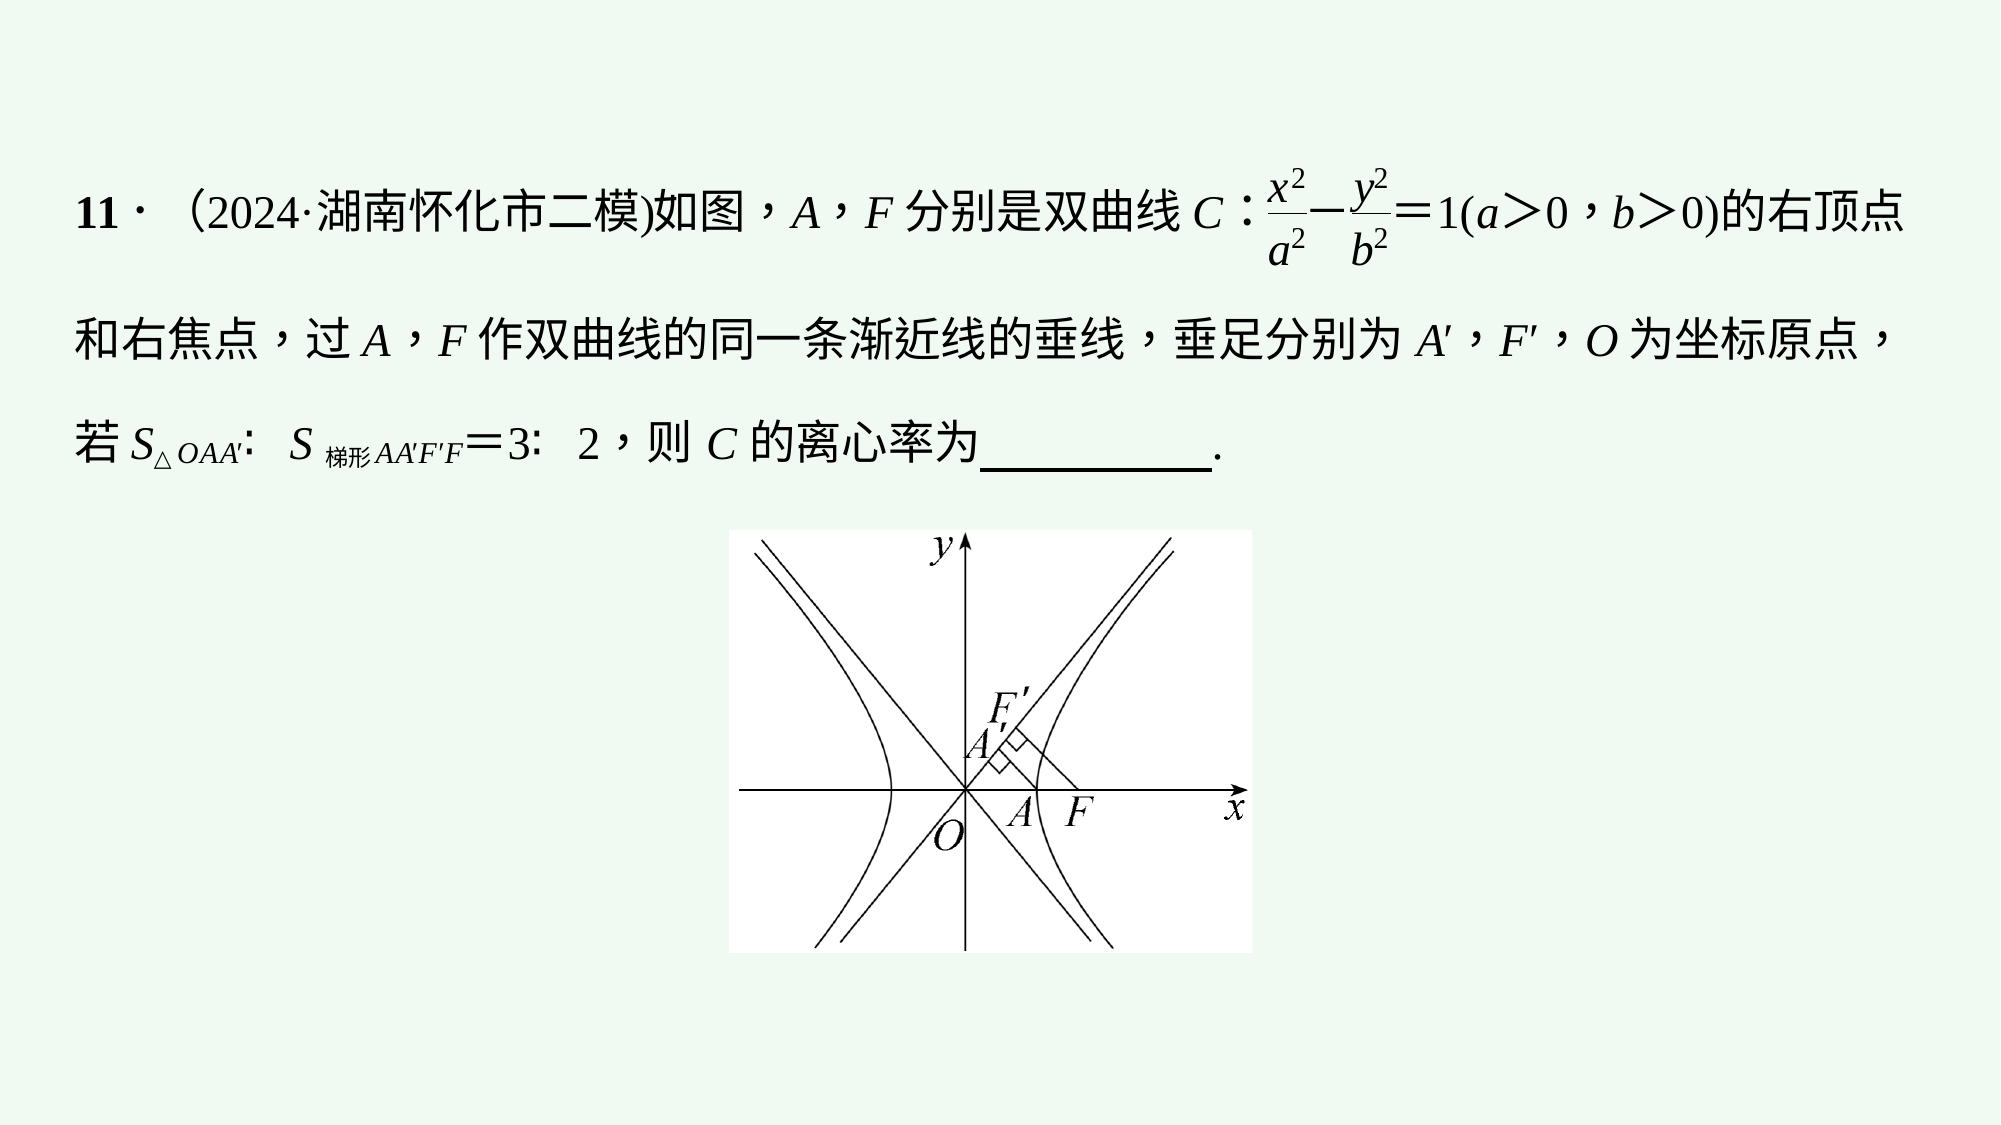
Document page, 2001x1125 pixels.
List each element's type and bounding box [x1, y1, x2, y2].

text_box [74, 148, 1907, 986]
